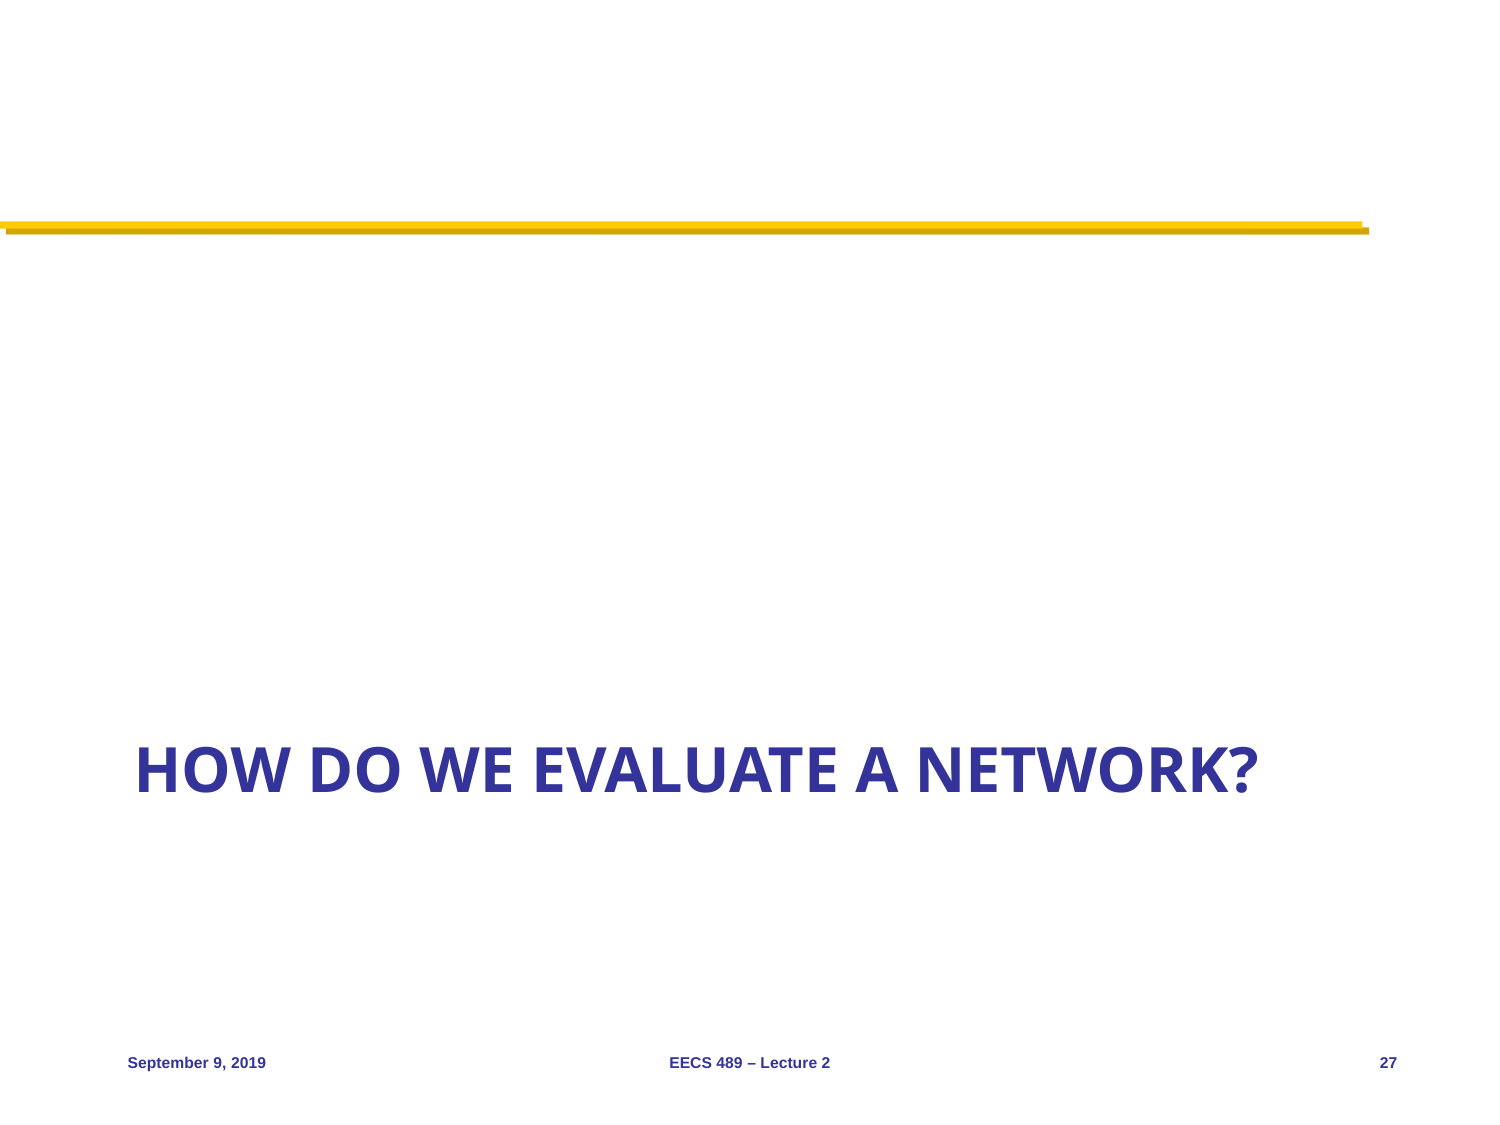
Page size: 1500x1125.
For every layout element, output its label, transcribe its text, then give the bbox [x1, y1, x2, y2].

slide_number 27 [1312, 1024, 1413, 1101]
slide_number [112, 1024, 426, 1101]
title How do we evaluate a network? [118, 722, 1394, 947]
footer EECS 489 – Lecture 2 [512, 1024, 988, 1101]
